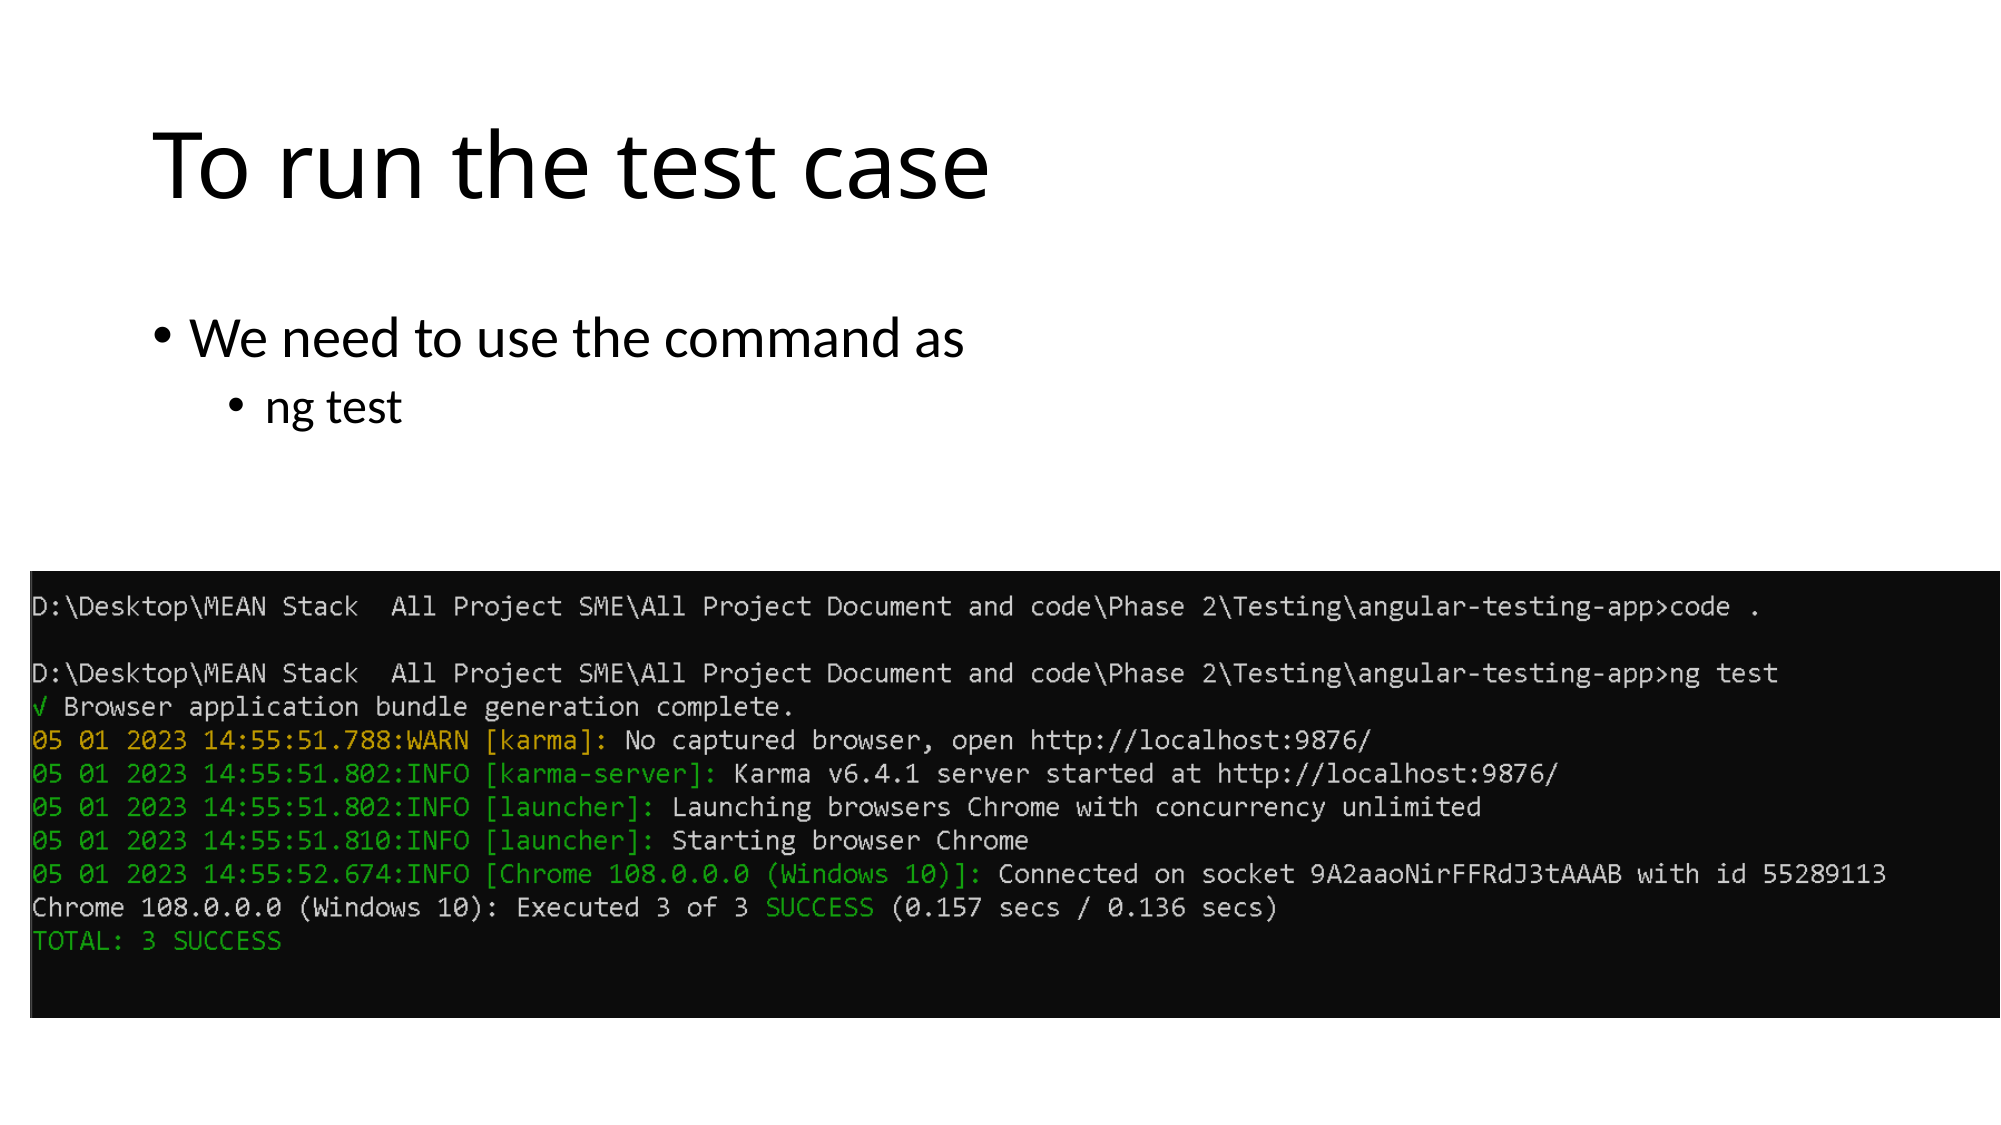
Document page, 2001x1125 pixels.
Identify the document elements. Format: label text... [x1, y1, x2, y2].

list We need to use the command as ng test [137, 299, 1714, 463]
picture [30, 571, 2000, 1018]
title To run the test case [137, 59, 1863, 278]
